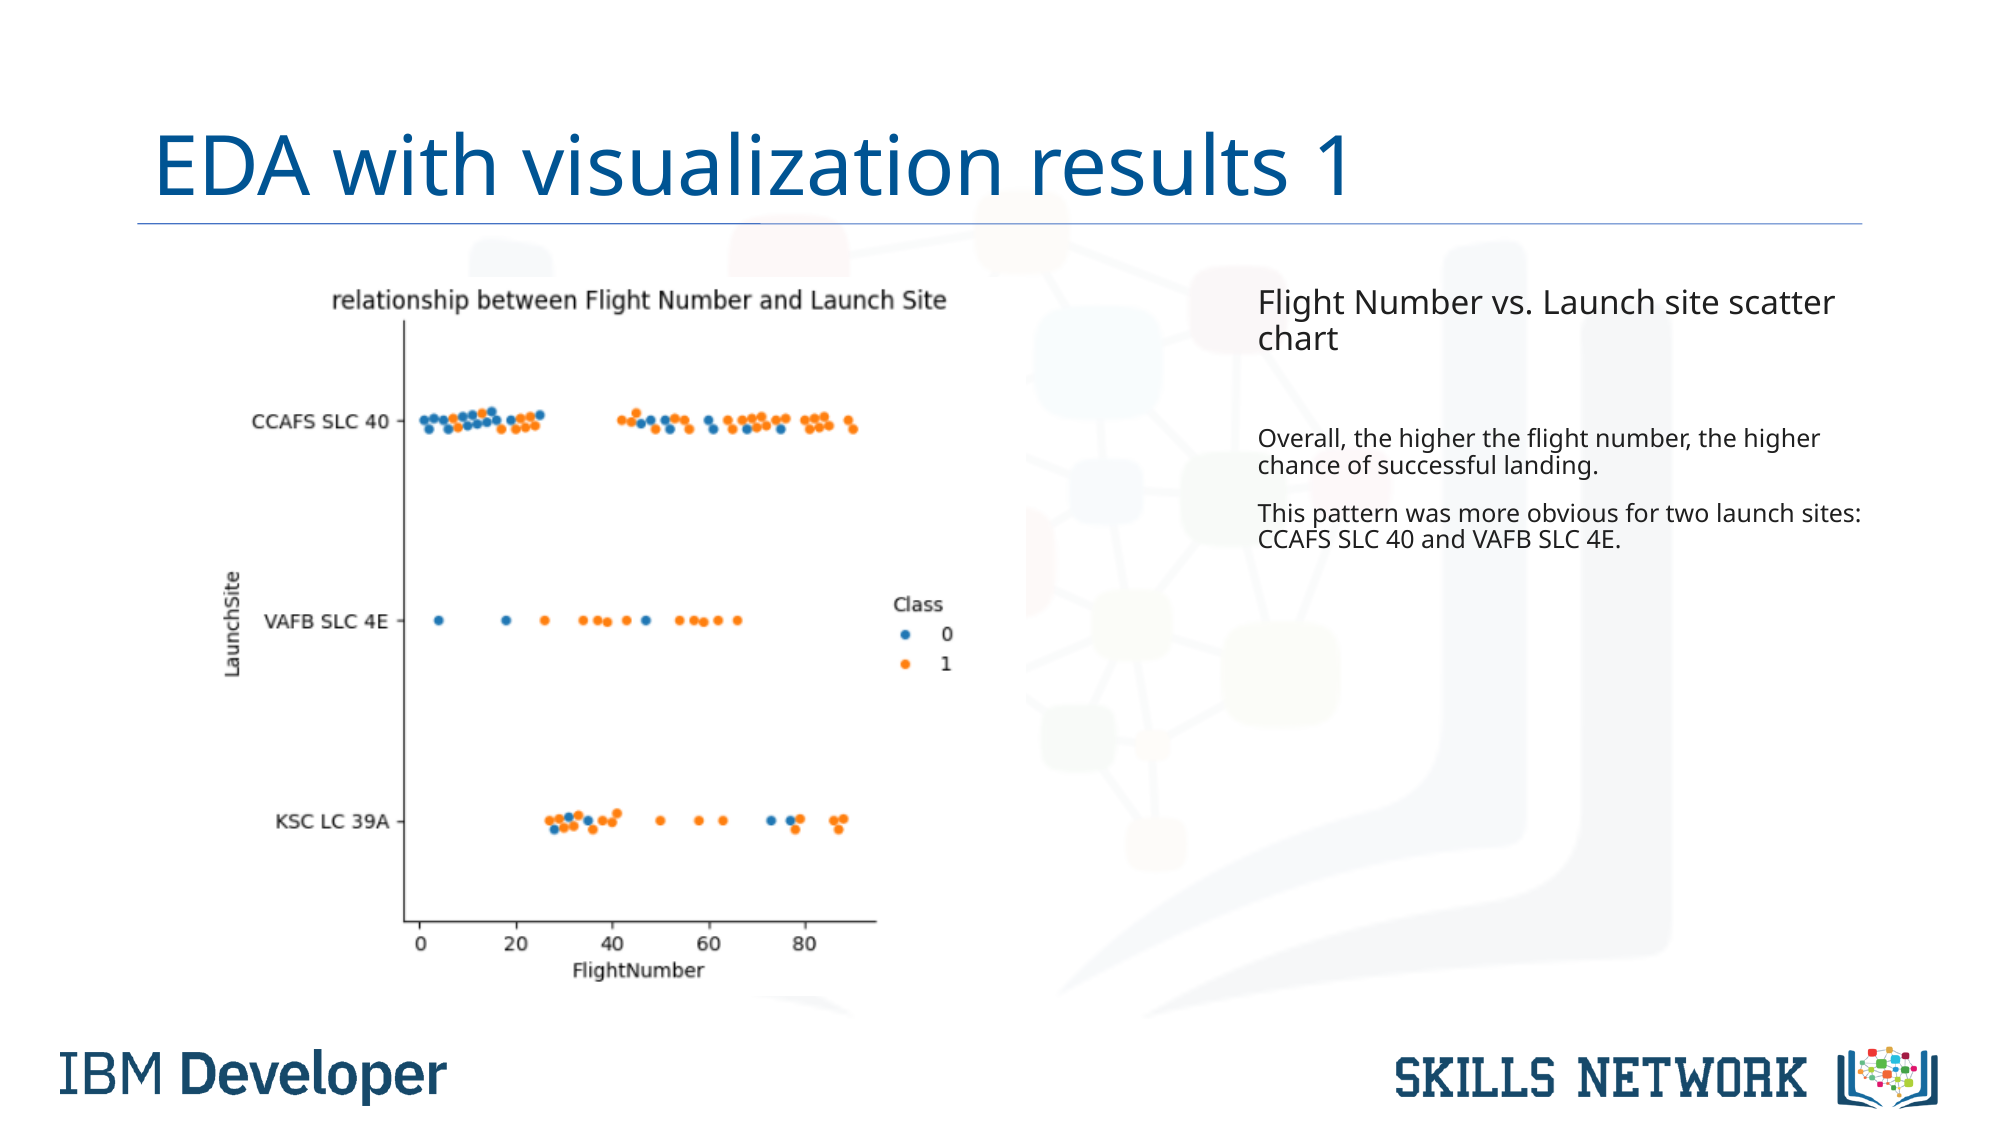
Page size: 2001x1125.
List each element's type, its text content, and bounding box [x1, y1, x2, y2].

list Flight Number vs. Launch site scatter chart Overall, the higher the flight number, the higher chance of successful landing. This pattern was more obvious for two launch sites: CCAFS SLC 40 and VAFB SLC 4E. [1242, 278, 1919, 991]
picture [1390, 1045, 1945, 1111]
picture [55, 1045, 459, 1108]
picture [208, 277, 1026, 996]
title EDA with visualization results 1 [137, 59, 1863, 278]
